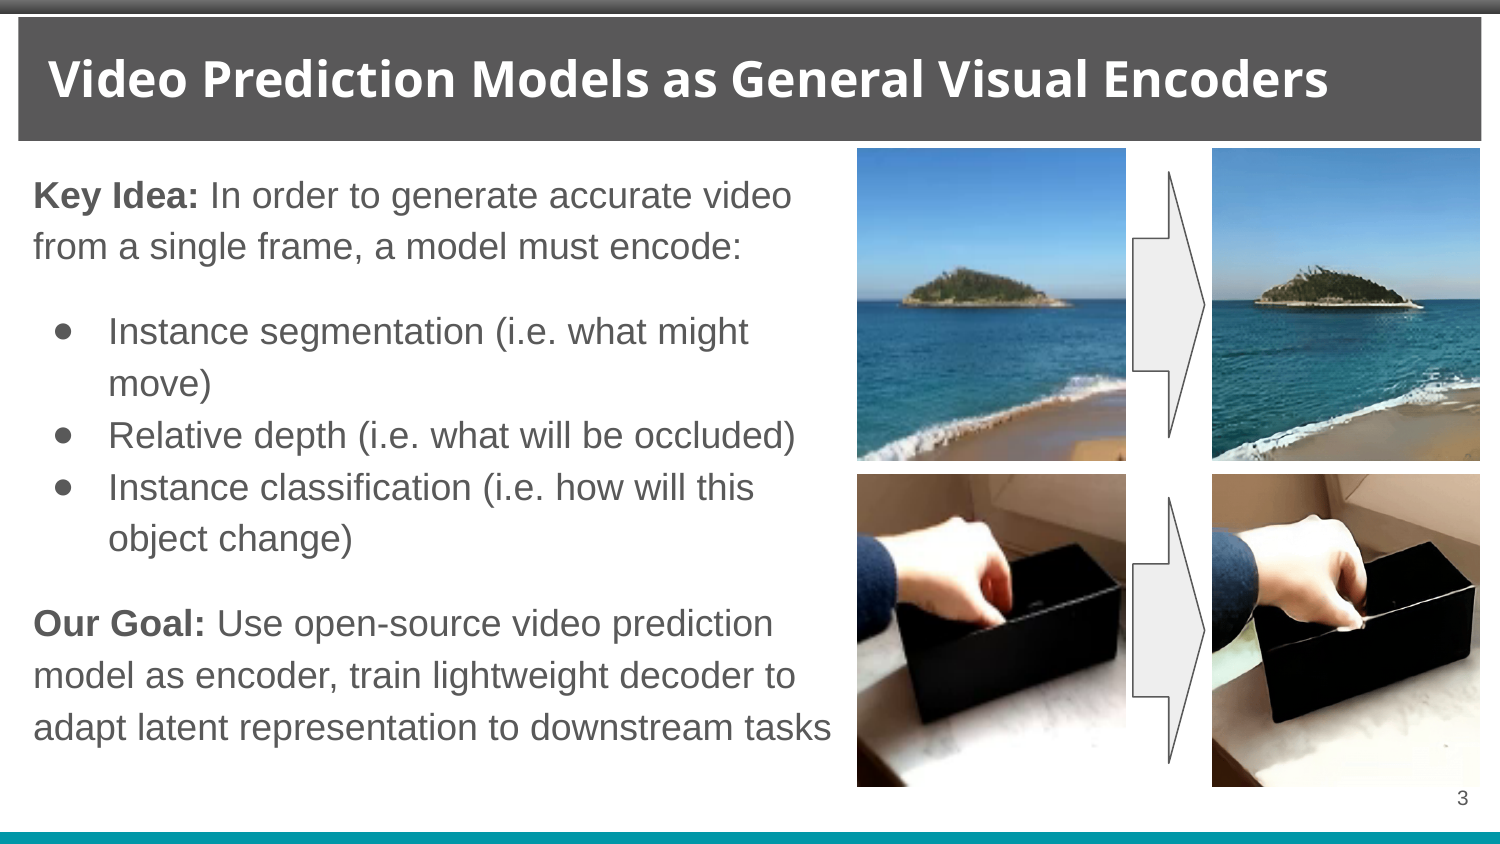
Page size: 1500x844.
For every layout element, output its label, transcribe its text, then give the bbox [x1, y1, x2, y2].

picture [1212, 148, 1481, 461]
list Key Idea: In order to generate accurate video from a single frame, a model must encode: Instance segmentation (i.e. what might move) Relative depth (i.e. what will be occluded) Instance classification (i.e. how will this object change) Our Goal: Use open-source video prediction model as encoder, train lightweight decoder to adapt latent representation to downstream tasks [18, 148, 850, 787]
slide_number 3 [1389, 794, 1480, 830]
picture [857, 148, 1126, 461]
picture [857, 474, 1126, 787]
title Video Prediction Models as General Visual Encoders [33, 32, 1432, 127]
text_box [1132, 171, 1205, 438]
text_box [1132, 497, 1205, 764]
picture [1212, 474, 1481, 787]
